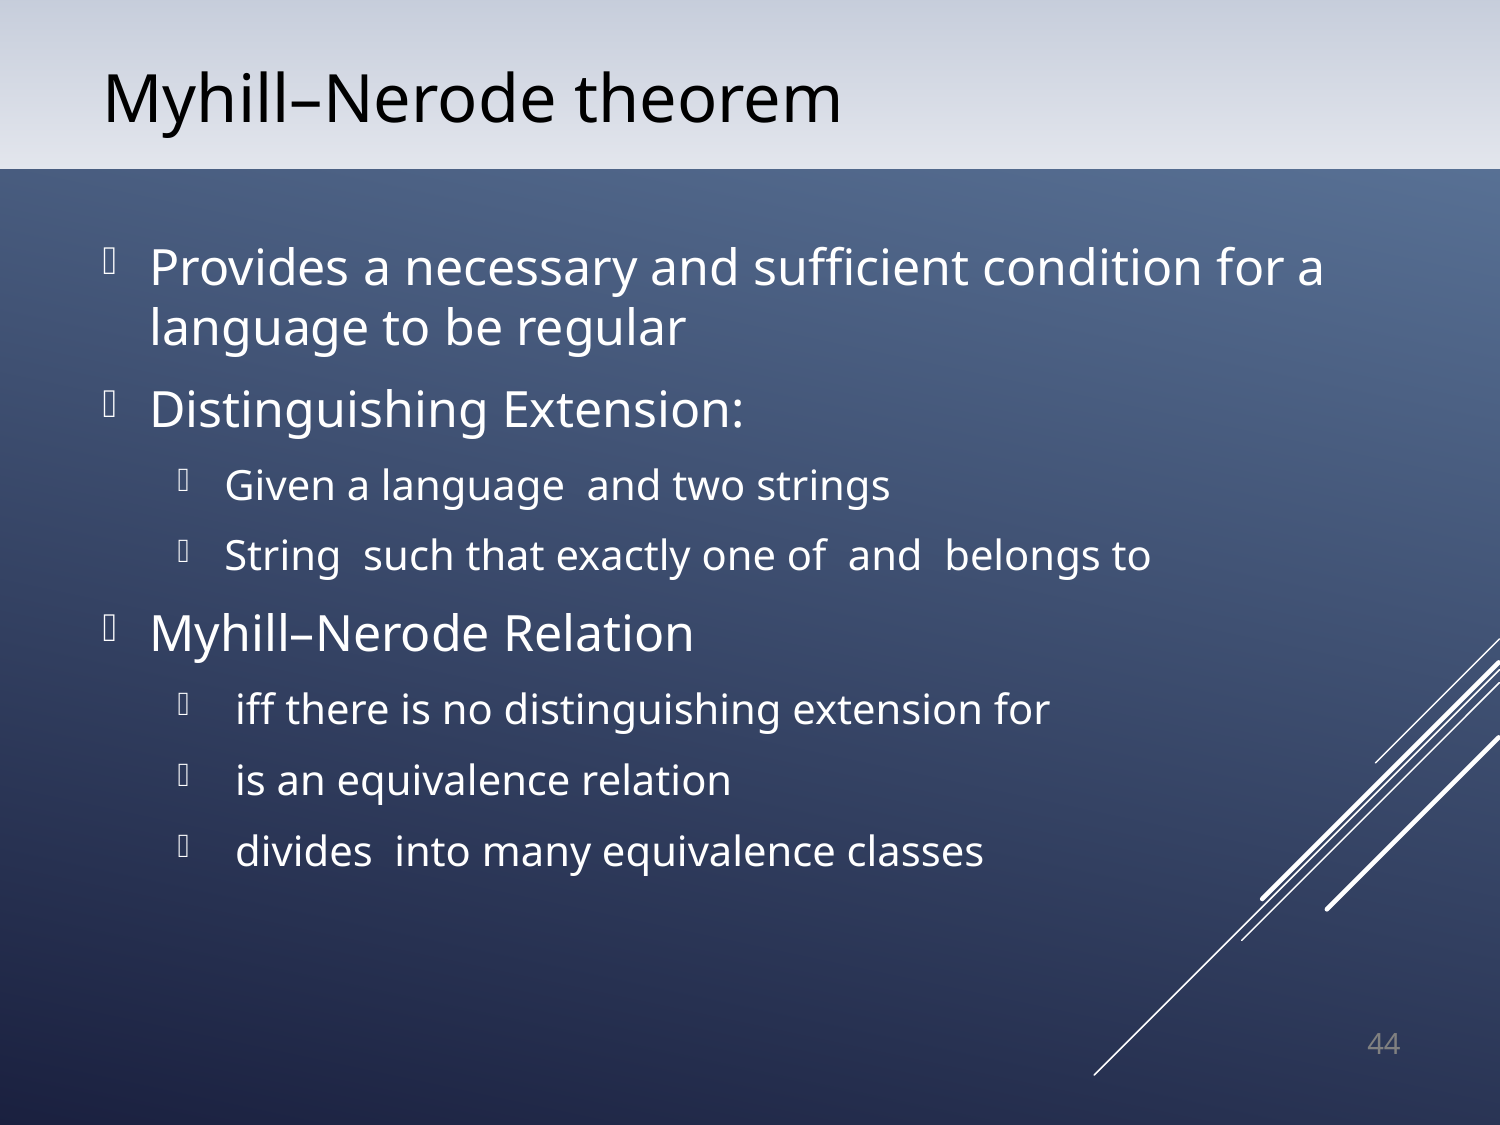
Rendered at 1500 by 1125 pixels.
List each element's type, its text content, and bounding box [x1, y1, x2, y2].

title Myhill–Nerode theorem [87, 24, 1416, 169]
slide_number 44 [1328, 1002, 1416, 1073]
